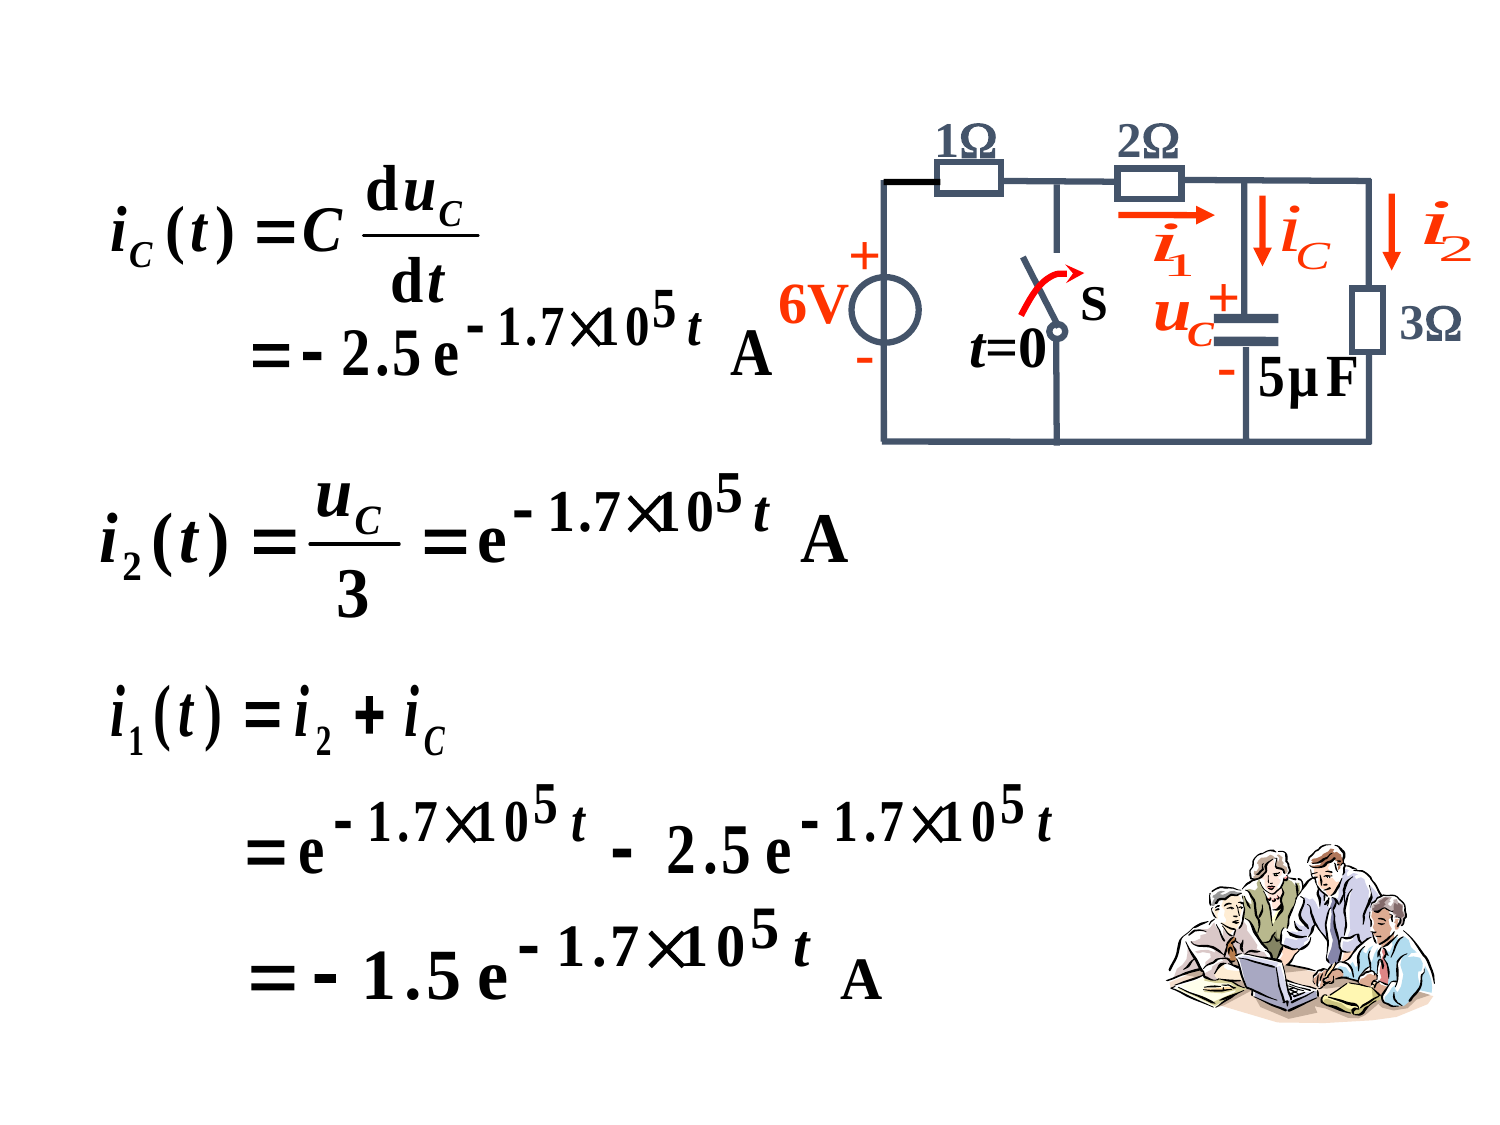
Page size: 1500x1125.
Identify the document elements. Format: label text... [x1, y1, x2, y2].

text_box 6V [740, 257, 888, 343]
text_box [898, 279, 919, 341]
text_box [1268, 182, 1338, 282]
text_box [231, 766, 1069, 887]
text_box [237, 273, 789, 400]
text_box 3 [1384, 282, 1500, 358]
text_box [1385, 193, 1398, 271]
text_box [1162, 842, 1438, 1025]
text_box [1138, 204, 1191, 287]
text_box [1407, 179, 1472, 273]
text_box [937, 162, 1002, 194]
text_box [1020, 267, 1085, 316]
text_box [1352, 288, 1384, 352]
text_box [88, 444, 868, 630]
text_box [231, 891, 907, 1013]
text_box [1249, 341, 1372, 418]
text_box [99, 148, 491, 313]
text_box + [1192, 252, 1256, 337]
text_box 2 [1101, 100, 1220, 175]
text_box [1256, 195, 1268, 267]
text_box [99, 662, 463, 769]
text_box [1143, 269, 1225, 358]
text_box S [1065, 262, 1123, 338]
text_box [1191, 208, 1215, 222]
text_box [1117, 168, 1182, 200]
text_box 1 [919, 100, 1038, 175]
text_box t=0 [954, 301, 1063, 387]
text_box - [1202, 320, 1252, 406]
text_box + - [832, 210, 898, 394]
